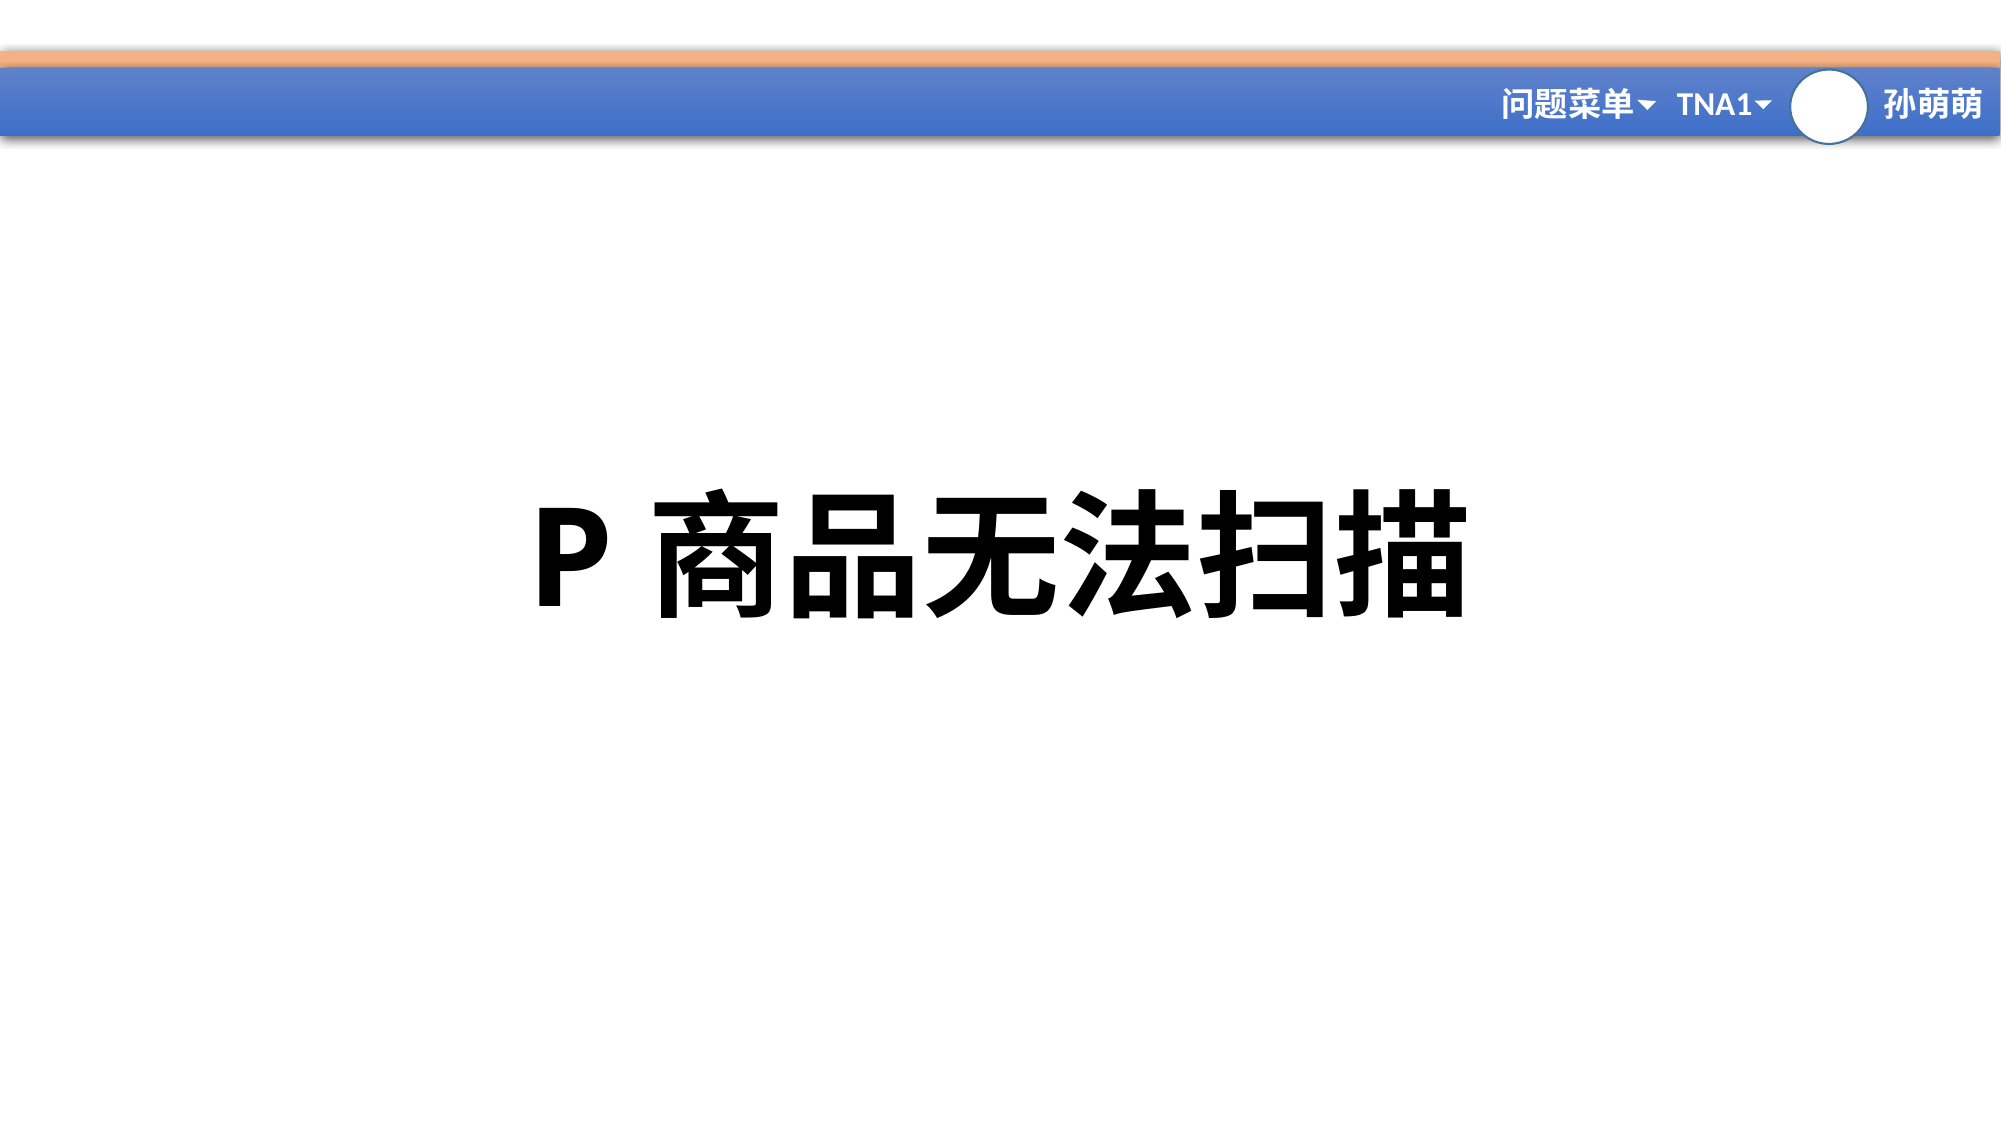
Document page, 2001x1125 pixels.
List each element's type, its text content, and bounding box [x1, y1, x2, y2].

title P商品无法扫描 [0, 372, 2000, 751]
